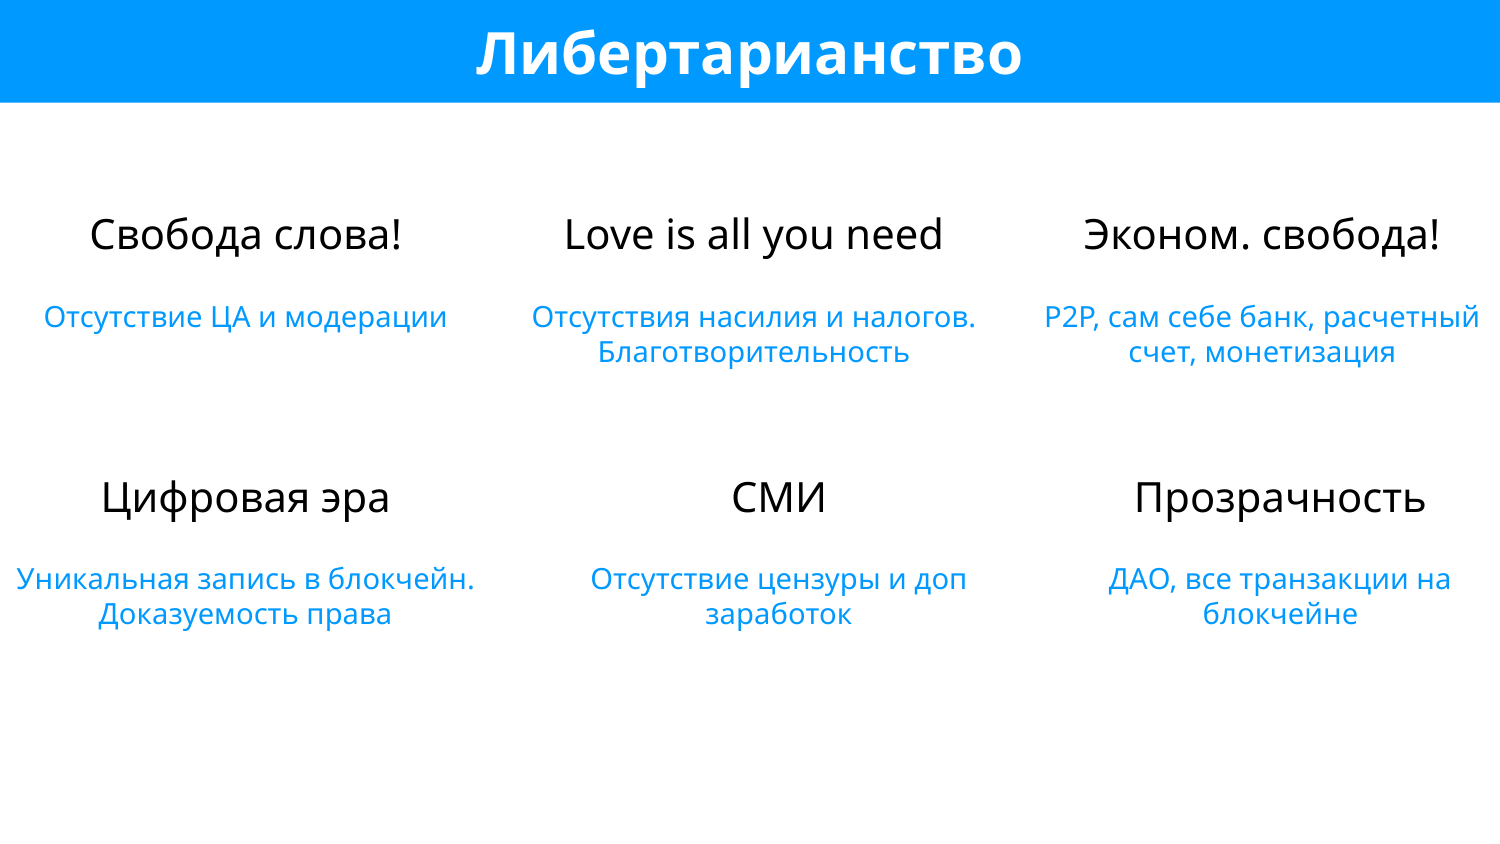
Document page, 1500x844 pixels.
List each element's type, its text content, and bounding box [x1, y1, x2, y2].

text_box Либертарианство [0, 0, 1500, 103]
text_box СМИ Отсутствие цензуры и доп заработок [533, 462, 1025, 699]
text_box Цифровая эра Уникальная запись в блокчейн. Доказуемость права [0, 462, 492, 699]
text_box Love is all you need Отсутствия насилия и налогов. Благотворительность [508, 200, 1000, 437]
text_box Эконом. свобода! P2P, сам себе банк, расчетный счет, монетизация [1016, 200, 1500, 437]
text_box Свобода слова! Отсутствие ЦА и модерации [0, 200, 492, 437]
text_box Прозрачность ДАО, все транзакции на блокчейне [1034, 462, 1500, 699]
